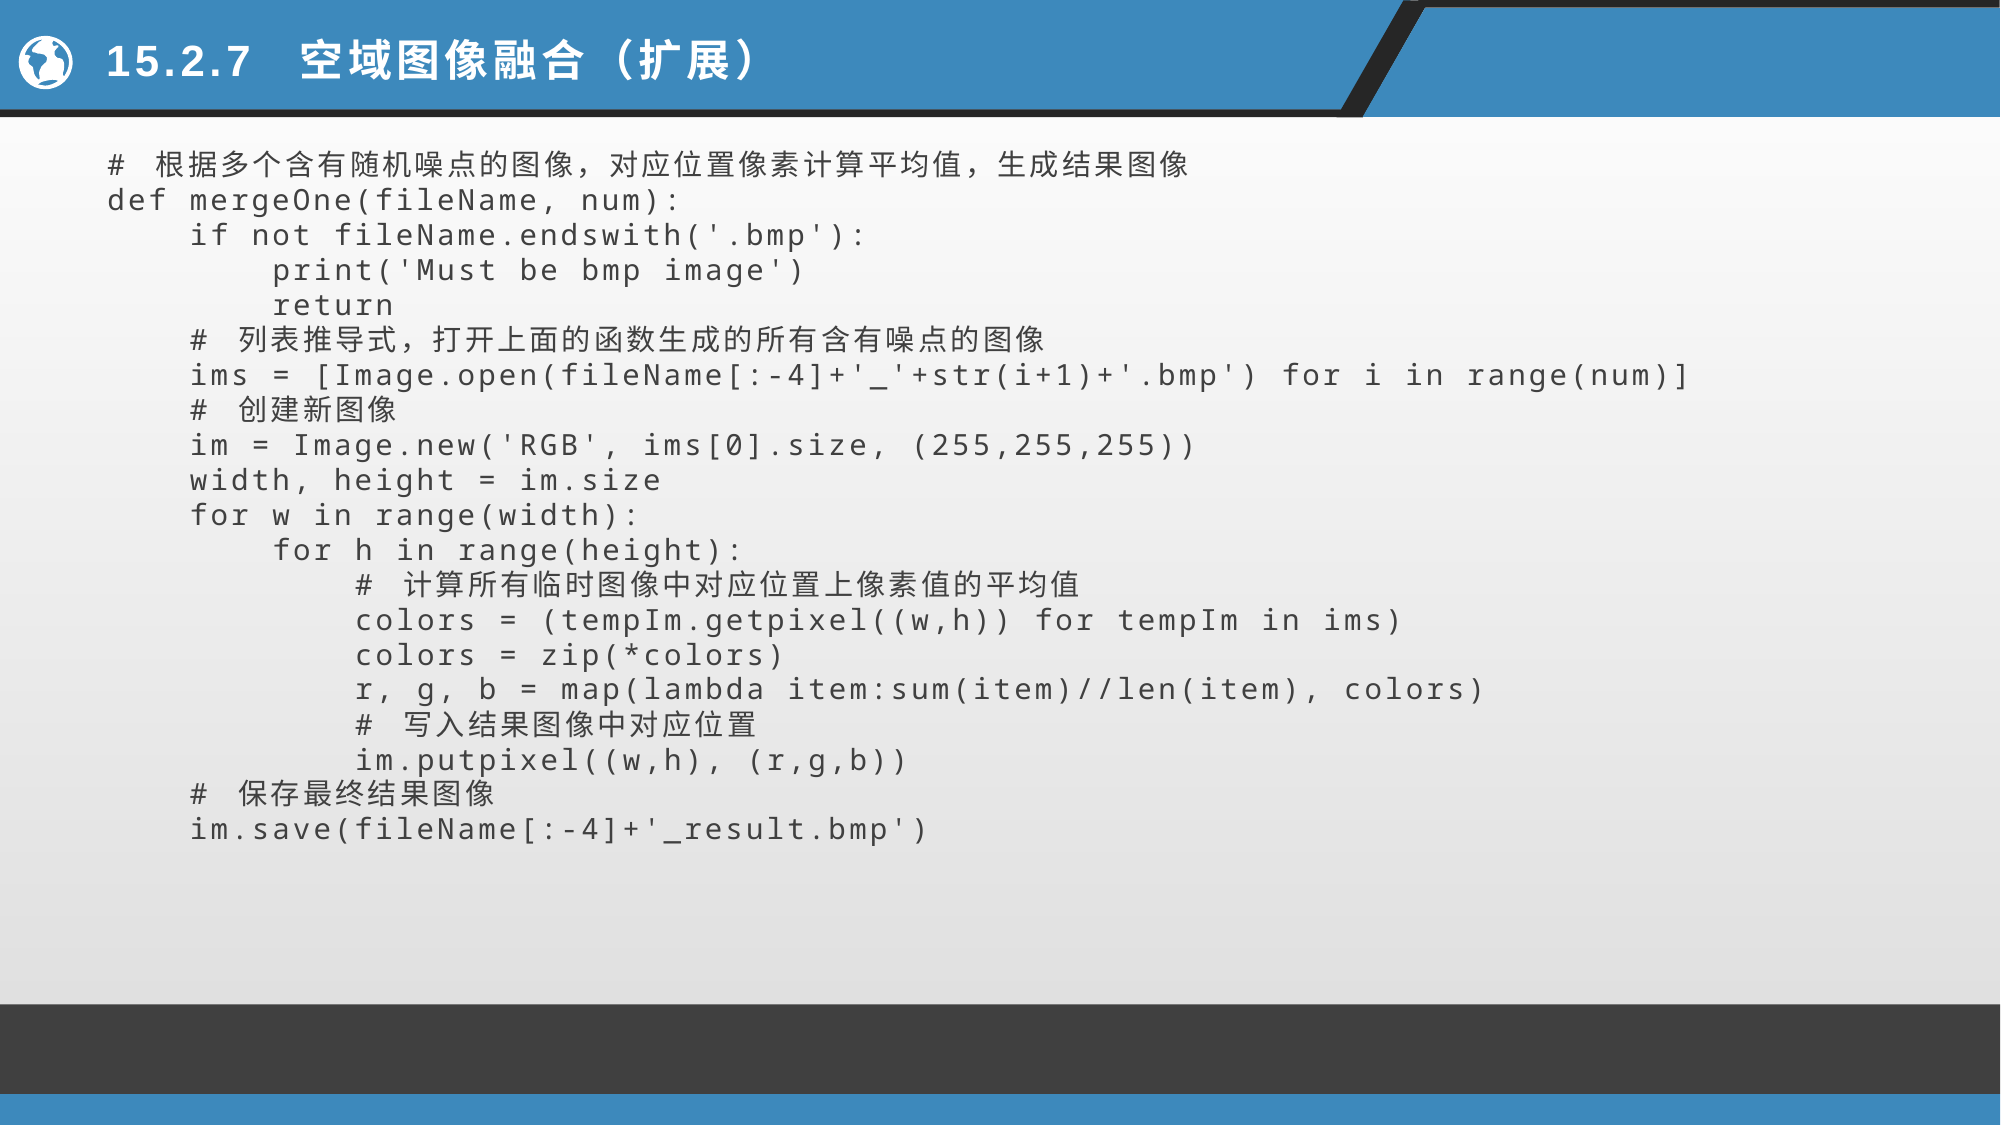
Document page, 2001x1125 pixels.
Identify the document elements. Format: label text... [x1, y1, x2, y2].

title 15.2.7 空域图像融合（扩展） [90, 24, 977, 228]
list # 根据多个含有随机噪点的图像，对应位置像素计算平均值，生成结果图像 def mergeOne(fileName, num): if not fileName.endswith('.bmp'): print('Must be bmp image') return # 列表推导式，打开上面的函数生成的所有含有噪点的图像 ims = [Image.open(fileName[:-4]+'_'+str(i+1)+'.bmp') for i in range(num)] # 创建新图像 im = Image.new('RGB', ims[0].size, (255,255,255)) width, height = im.size for w in range(width): for h in range(height): # 计算所有临时图像中对应位置上像素值的平均值 colors = (tempIm.getpixel((w,h)) for tempIm in ims) colors = zip(*colors) r, g, b = map(lambda item:sum(item)//len(item), colors) # 写入结果图像中对应位置 im.putpixel((w,h), (r,g,b)) # 保存最终结果图像 im.save(fileName[:-4]+'_result.bmp') [90, 146, 1921, 976]
